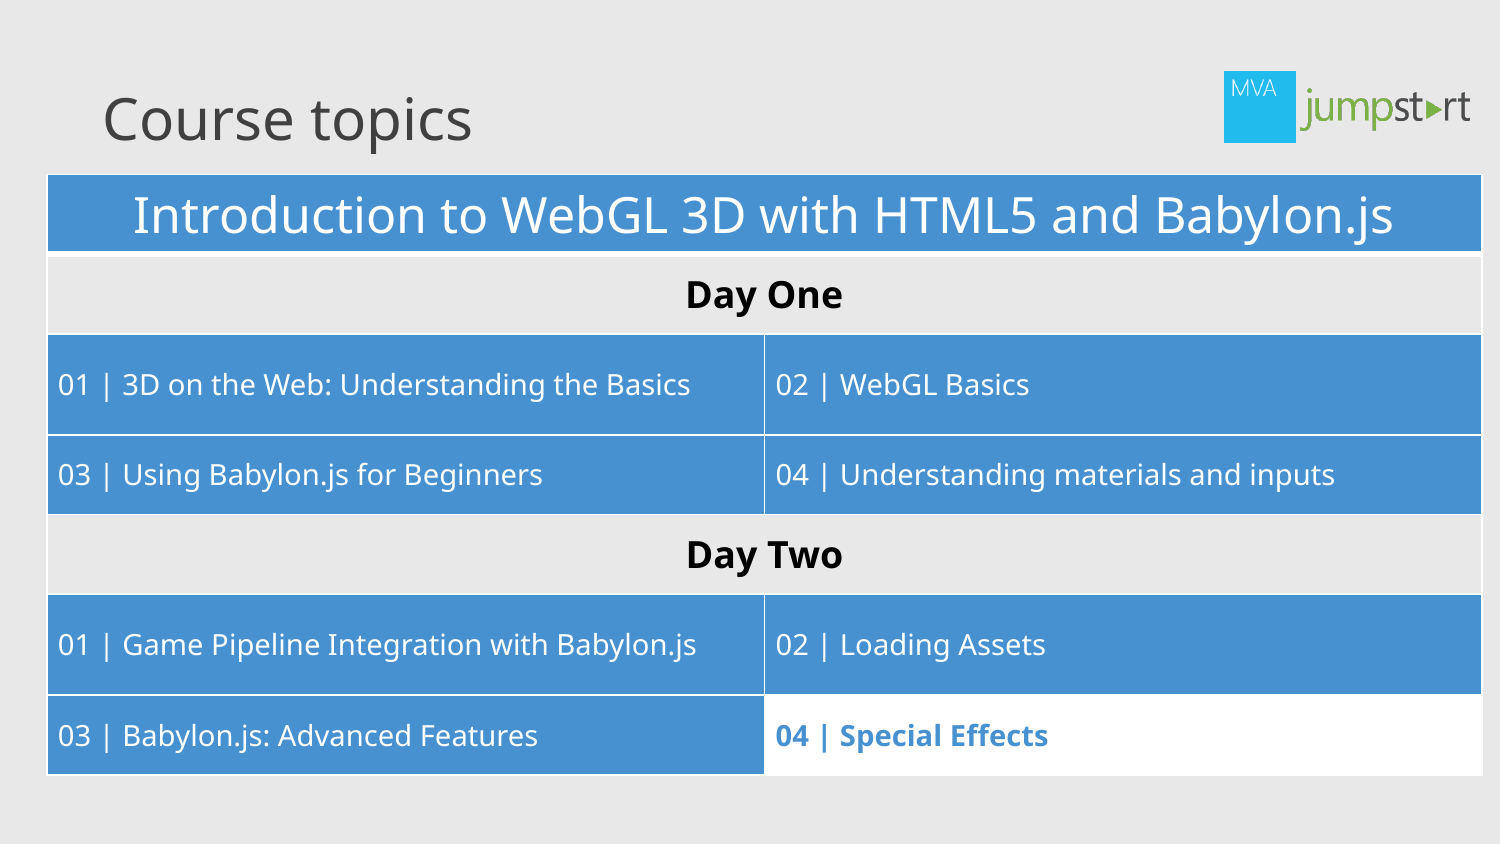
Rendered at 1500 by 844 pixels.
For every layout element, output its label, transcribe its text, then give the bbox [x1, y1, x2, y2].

table_cell 02 | WebGL Basics [765, 335, 1481, 434]
table_header Introduction to WebGL 3D with HTML5 and Babylon.js [48, 175, 1481, 251]
table_cell 01 | Game Pipeline Integration with Babylon.js [48, 595, 764, 694]
table_cell 02 | Loading Assets [765, 595, 1481, 694]
table_cell Day Two [48, 515, 1481, 593]
table_cell 04 | Special Effects [765, 696, 1481, 774]
title Course topics [87, 46, 1438, 188]
table_cell 03 | Babylon.js: Advanced Features [48, 696, 764, 774]
table_cell 03 | Using Babylon.js for Beginners [48, 436, 764, 514]
table_cell 01 | 3D on the Web: Understanding the Basics [48, 335, 764, 434]
table_cell 04 | Understanding materials and inputs [765, 436, 1481, 514]
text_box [1224, 71, 1470, 143]
table_cell Day One [48, 257, 1481, 333]
